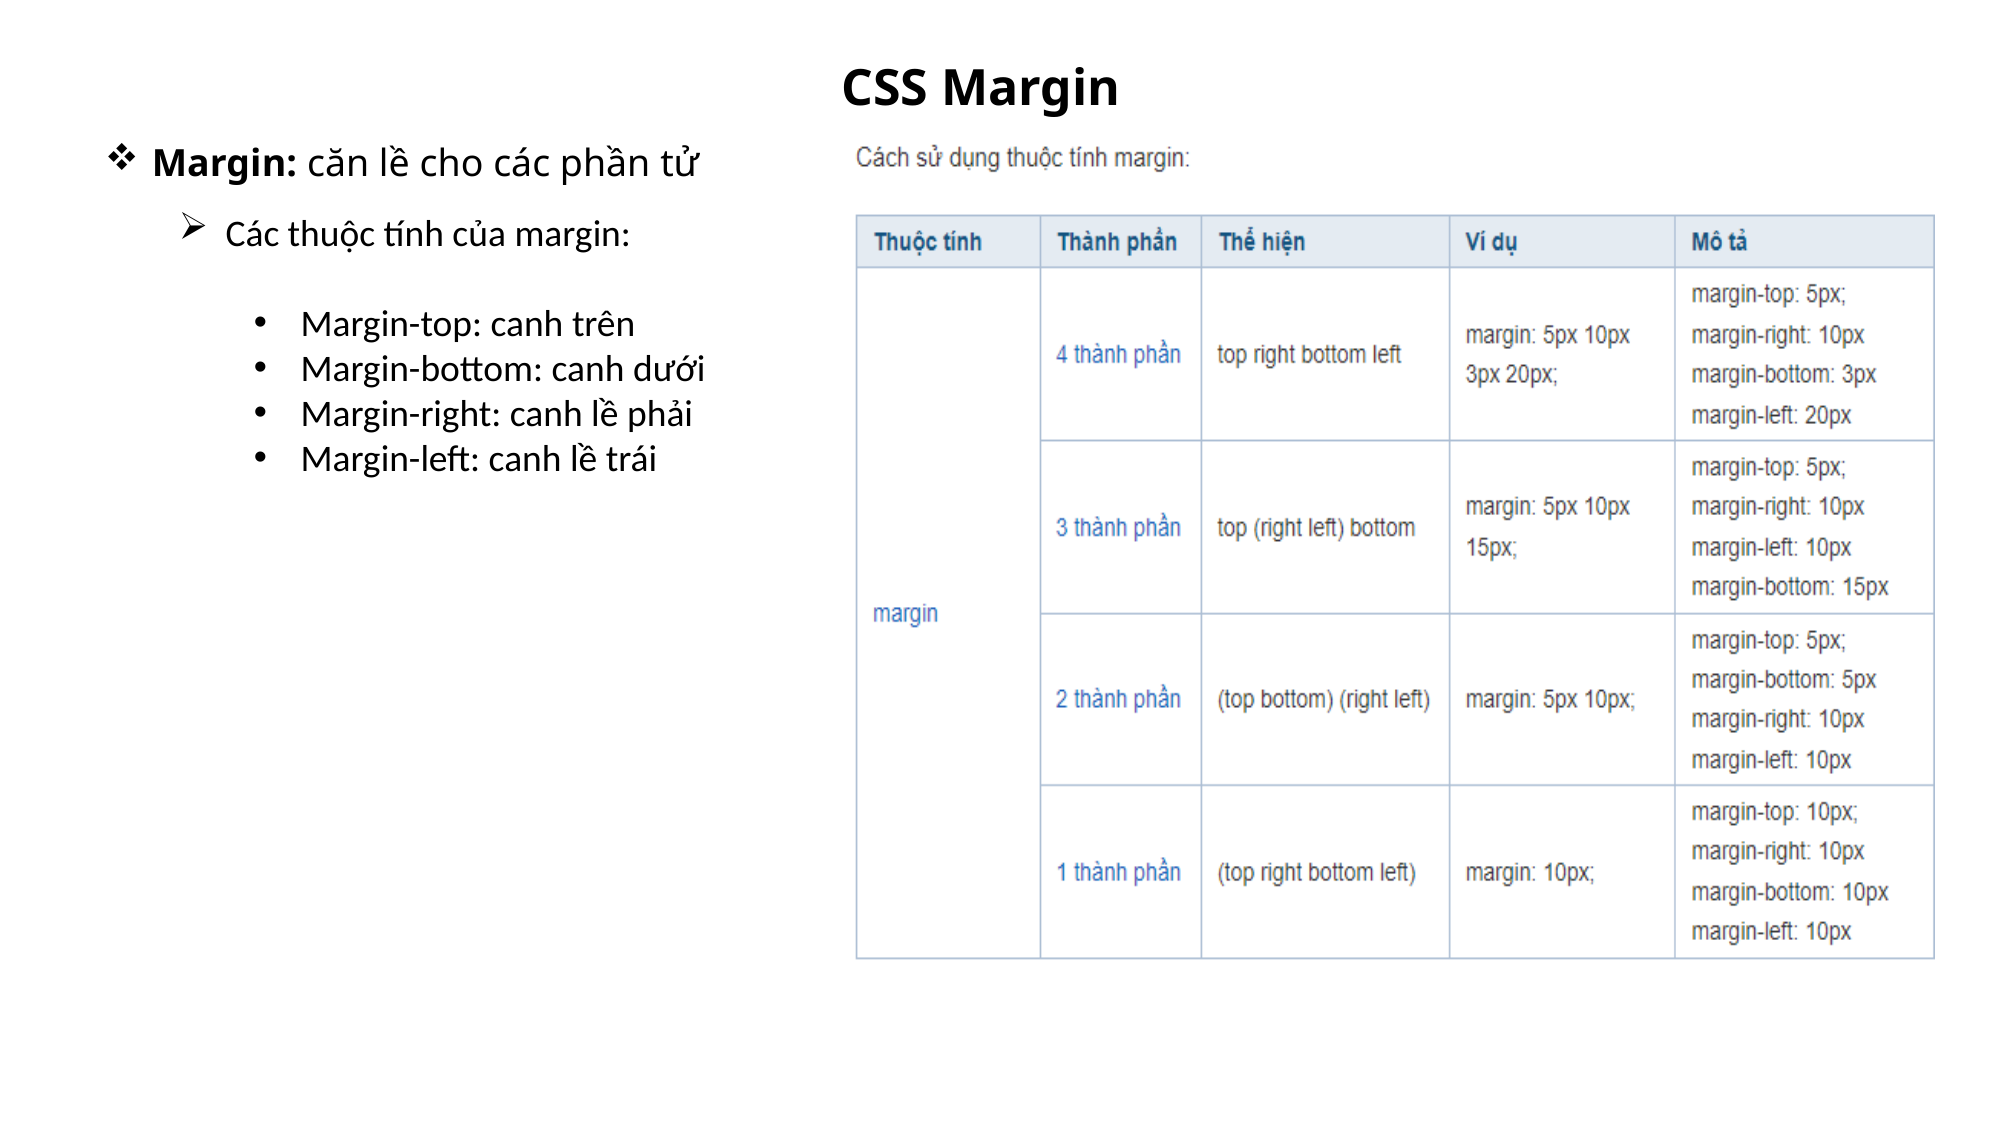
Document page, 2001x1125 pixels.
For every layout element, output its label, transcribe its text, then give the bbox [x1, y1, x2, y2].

picture [853, 140, 1935, 965]
text_box CSS Margin [230, 51, 1731, 127]
text_box Các thuộc tính của margin: Margin-top: canh trên Margin-bottom: canh dưới Margin-right: canh lề phải Margin-left: canh lề trái [163, 201, 853, 486]
text_box Margin: căn lề cho các phần tử [89, 126, 1590, 202]
